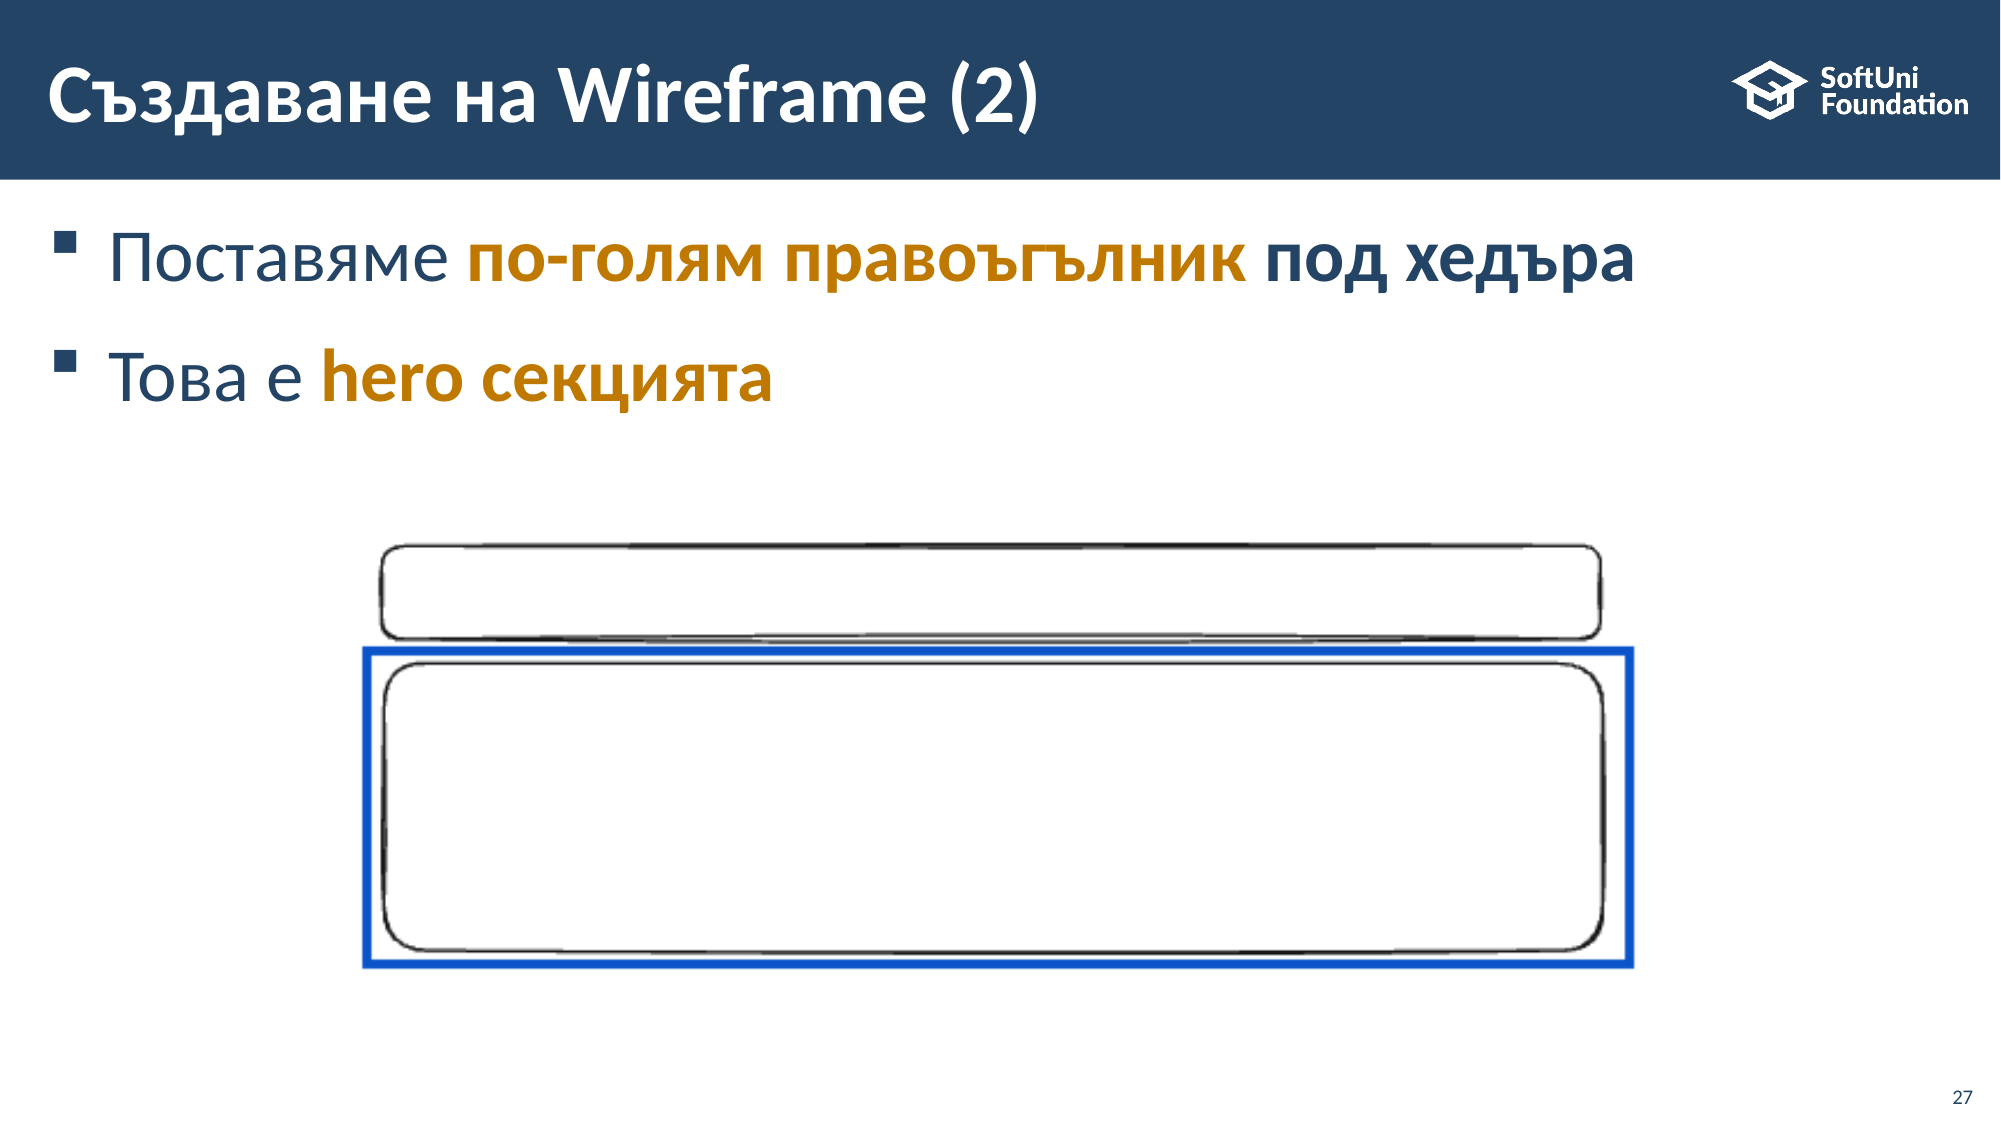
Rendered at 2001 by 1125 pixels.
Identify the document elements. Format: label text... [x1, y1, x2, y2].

list Поставяме по-голям правоъгълник под хедъра Това е hero секцията [31, 196, 1970, 1104]
picture [355, 525, 1645, 974]
slide_number 27 [1927, 1067, 1989, 1117]
picture [1731, 60, 1968, 120]
title Създаване на Wireframe (2) [31, 16, 1716, 162]
